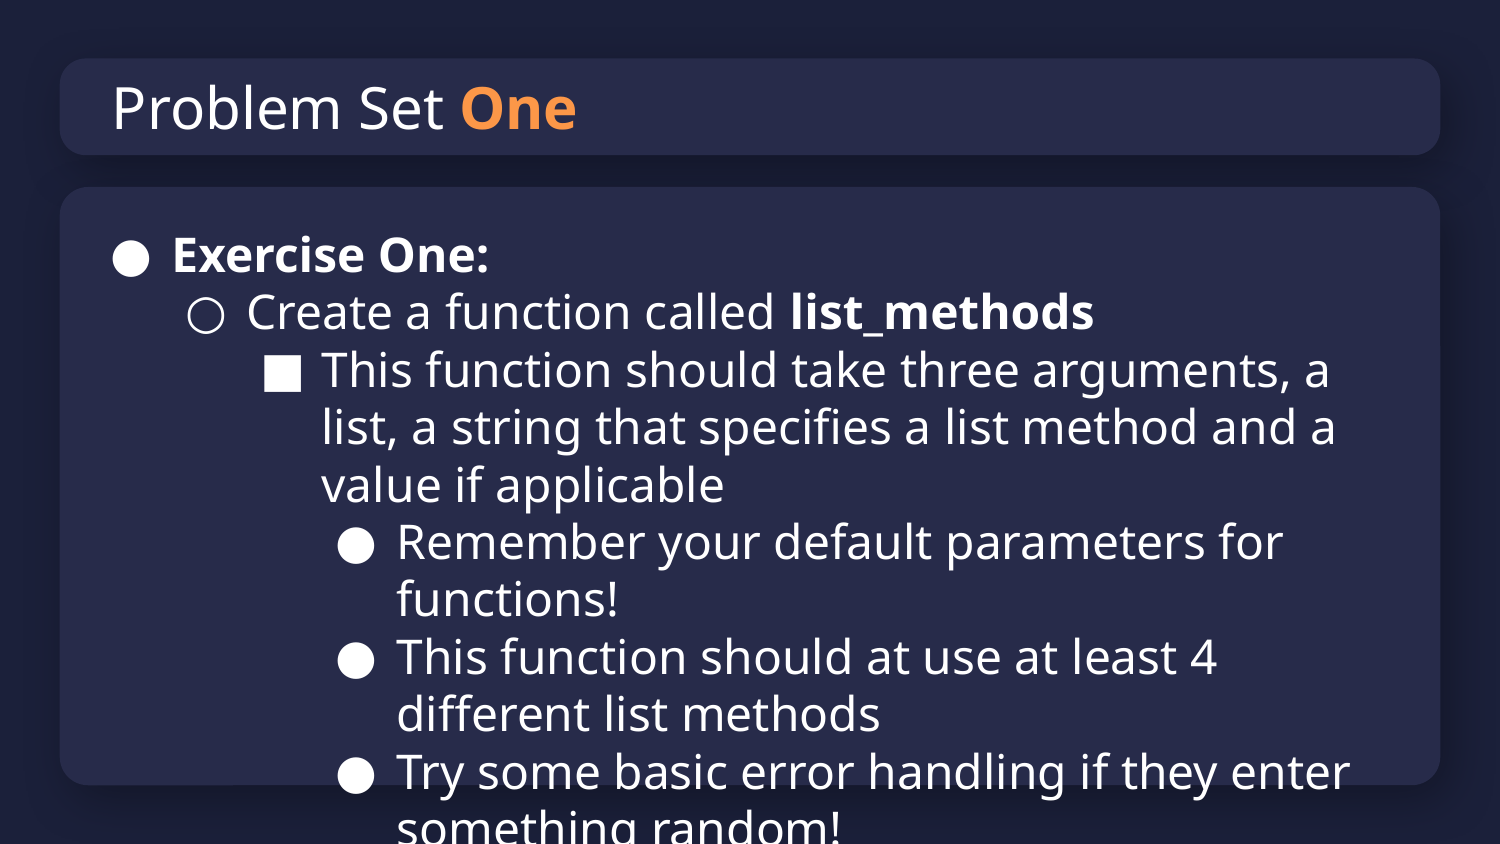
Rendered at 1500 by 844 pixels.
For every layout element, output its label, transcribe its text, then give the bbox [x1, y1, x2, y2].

title Problem Set One [96, 59, 1382, 153]
text_box Exercise One: Create a function called list_methods This function should take three arguments, a list, a string that specifies a list method and a value if applicable Remember your default parameters for functions! This function should at use at least 4 different list methods Try some basic error handling if they enter something random! [81, 209, 1419, 844]
